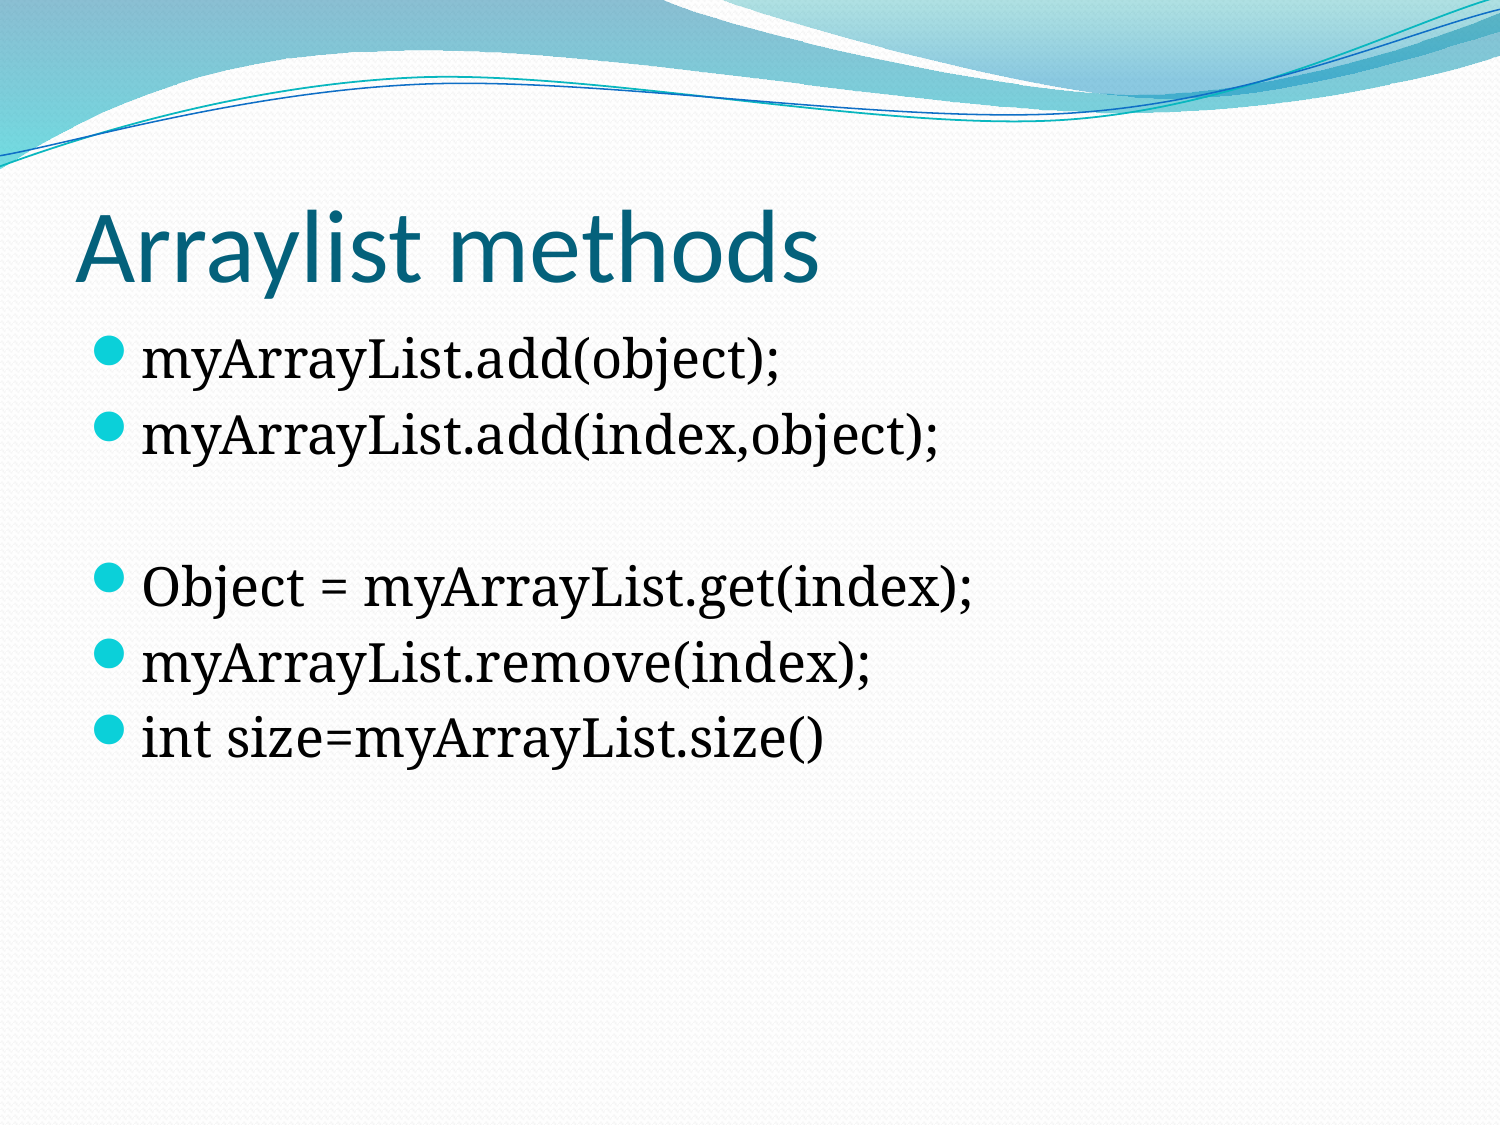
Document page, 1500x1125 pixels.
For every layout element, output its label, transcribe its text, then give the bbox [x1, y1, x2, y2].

list myArrayList.add(object); myArrayList.add(index,object); Object = myArrayList.get(index); myArrayList.remove(index); int size=myArrayList.size() [75, 317, 1425, 1038]
title Arraylist methods [75, 115, 1425, 303]
